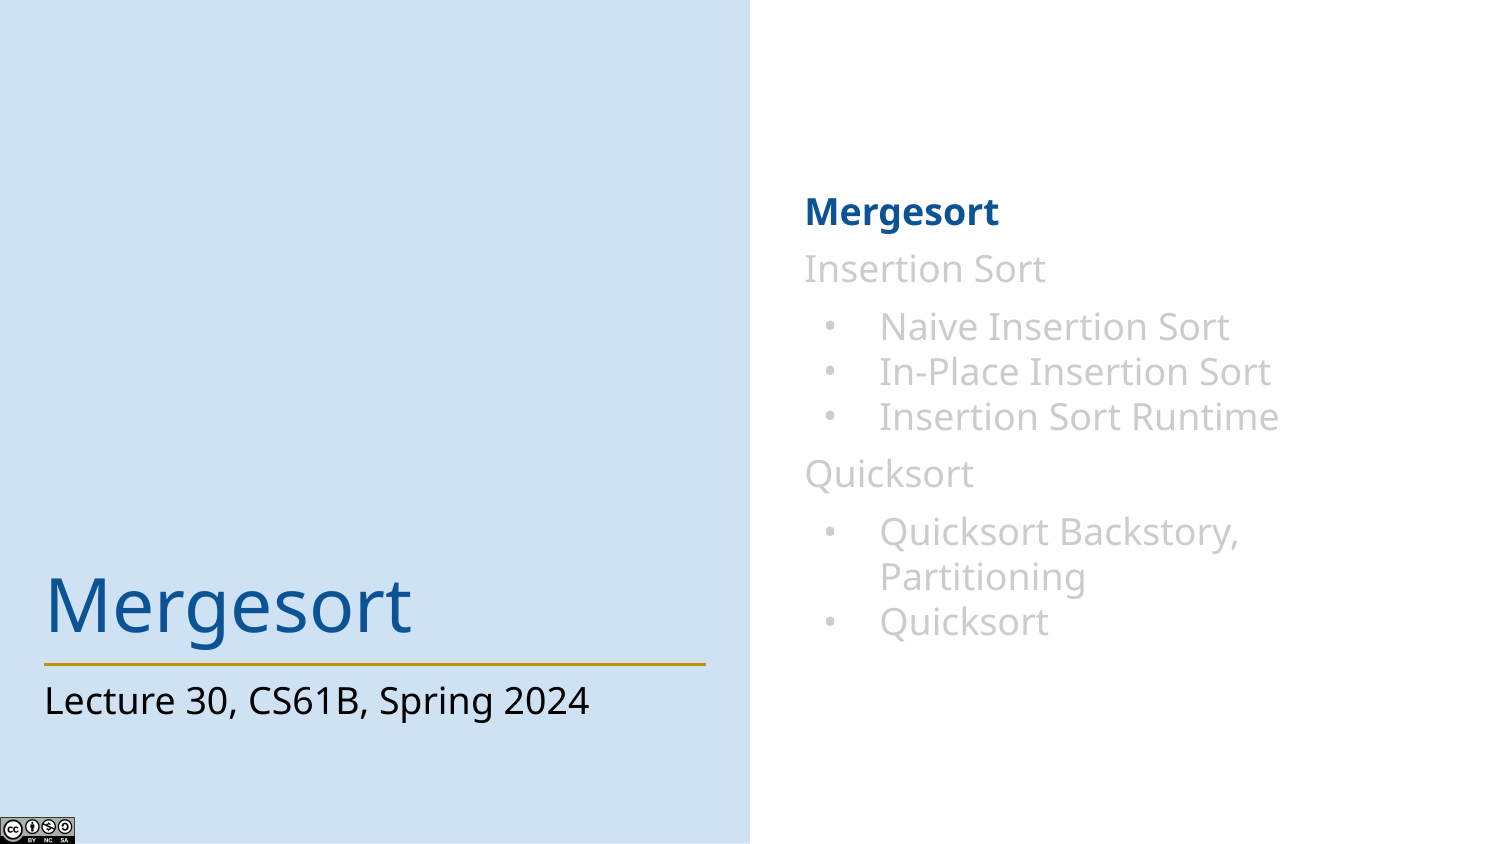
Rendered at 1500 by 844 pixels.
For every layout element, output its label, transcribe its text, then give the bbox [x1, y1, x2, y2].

list Mergesort Insertion Sort Naive Insertion Sort In-Place Insertion Sort Insertion Sort Runtime Quicksort Quicksort Backstory, Partitioning Quicksort [789, 65, 1446, 765]
subtitle Lecture 30, CS61B, Spring 2024 [29, 667, 712, 732]
picture [0, 817, 75, 844]
title Mergesort [29, 328, 692, 663]
